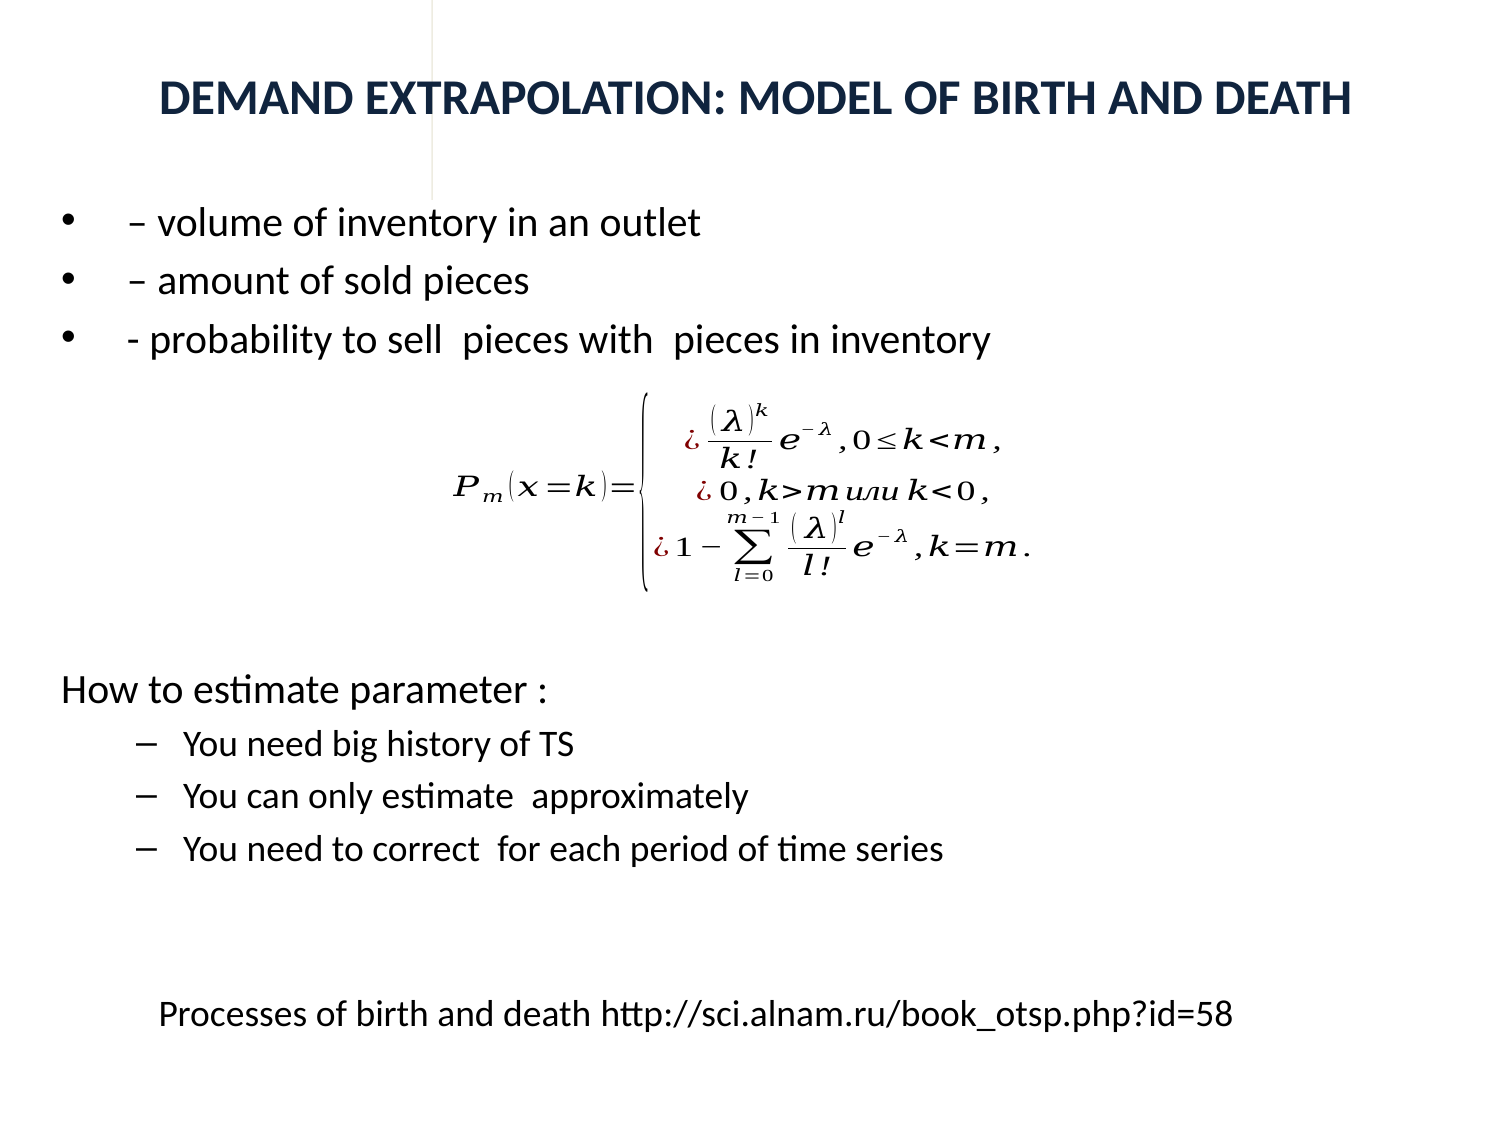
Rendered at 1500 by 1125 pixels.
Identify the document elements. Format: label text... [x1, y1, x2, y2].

text_box Processes of birth and death http://sci.alnam.ru/book_otsp.php?id=58 [143, 981, 1250, 1041]
list DEMAND extrapolation: Model of BIRTH and DEATH [46, 56, 1466, 133]
